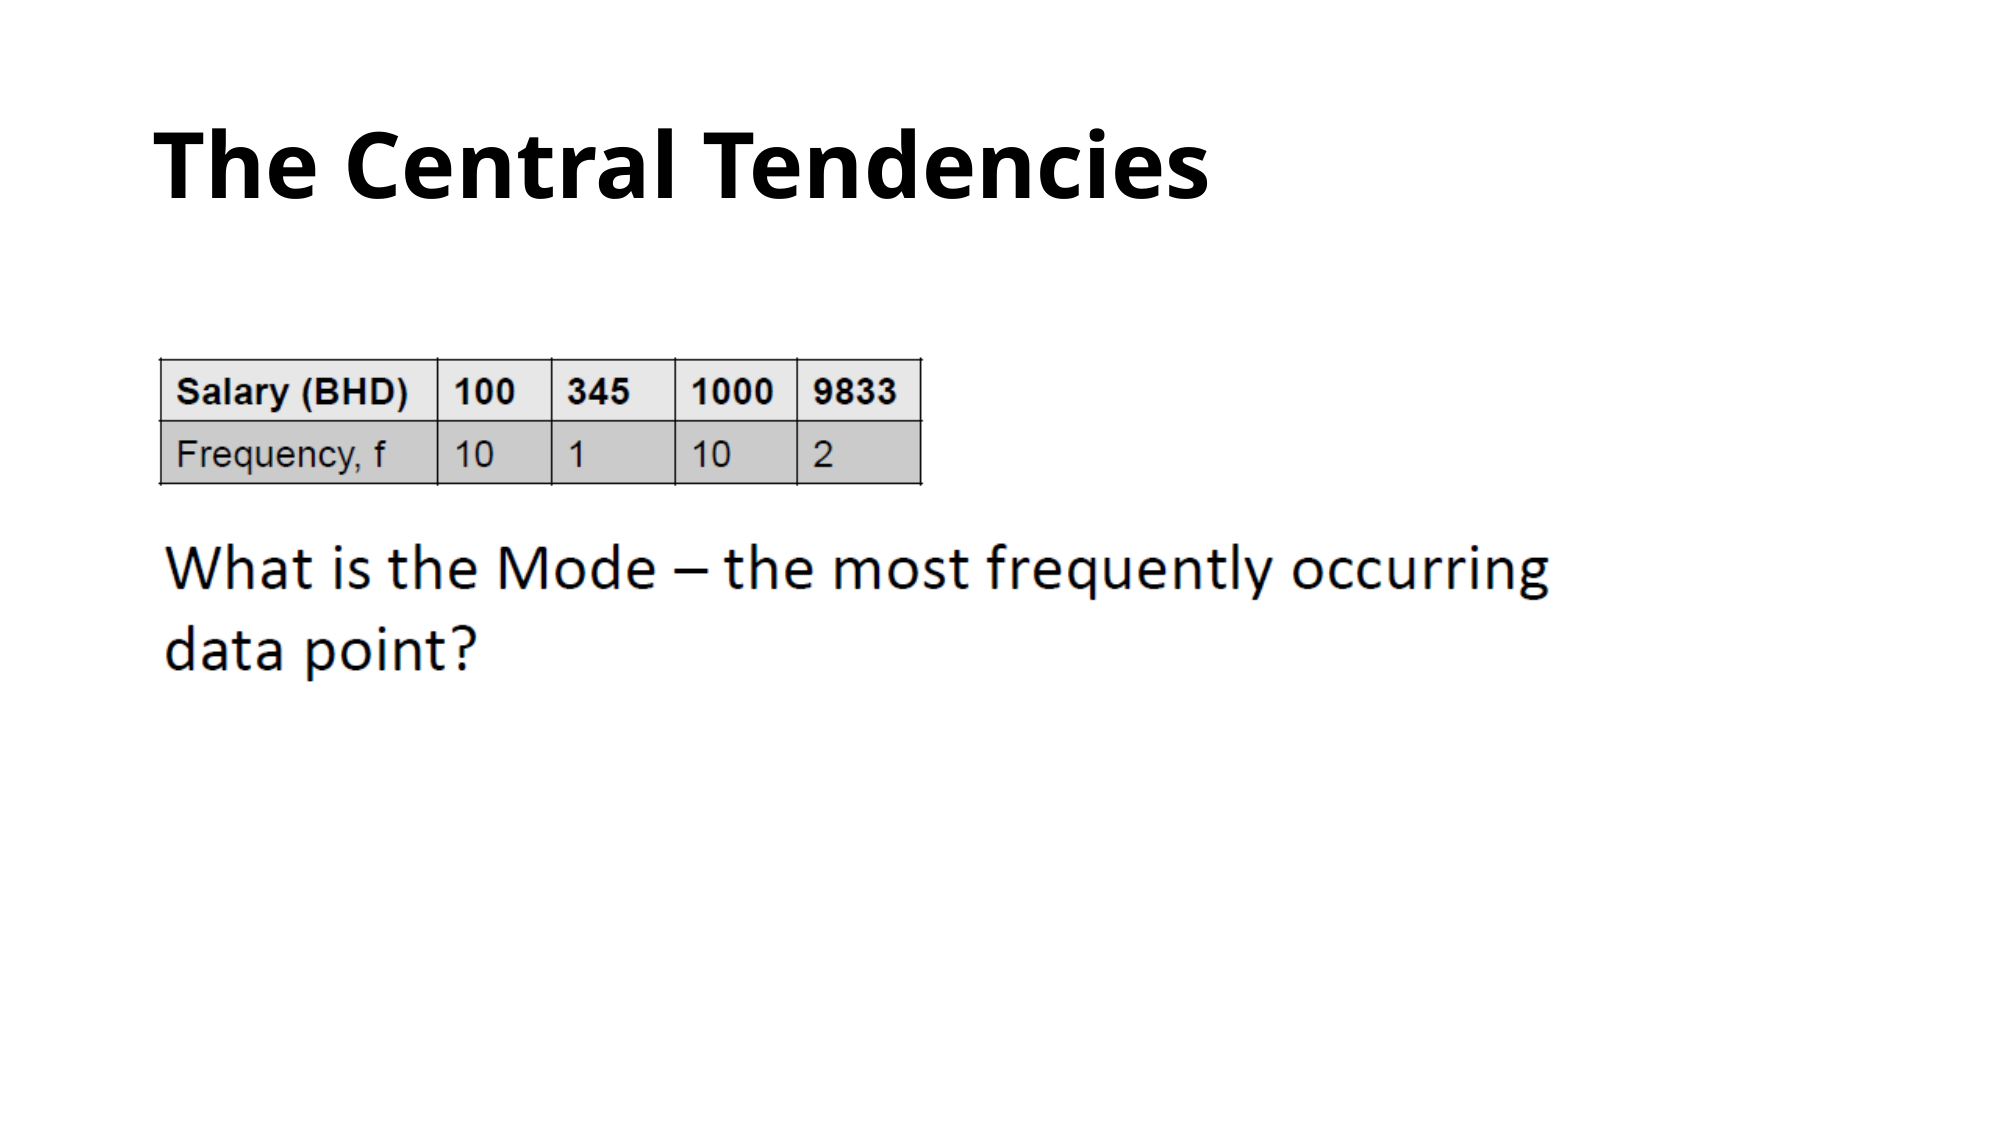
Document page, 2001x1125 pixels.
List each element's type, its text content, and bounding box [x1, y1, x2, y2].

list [137, 328, 1611, 716]
title The Central Tendencies [137, 59, 1863, 278]
